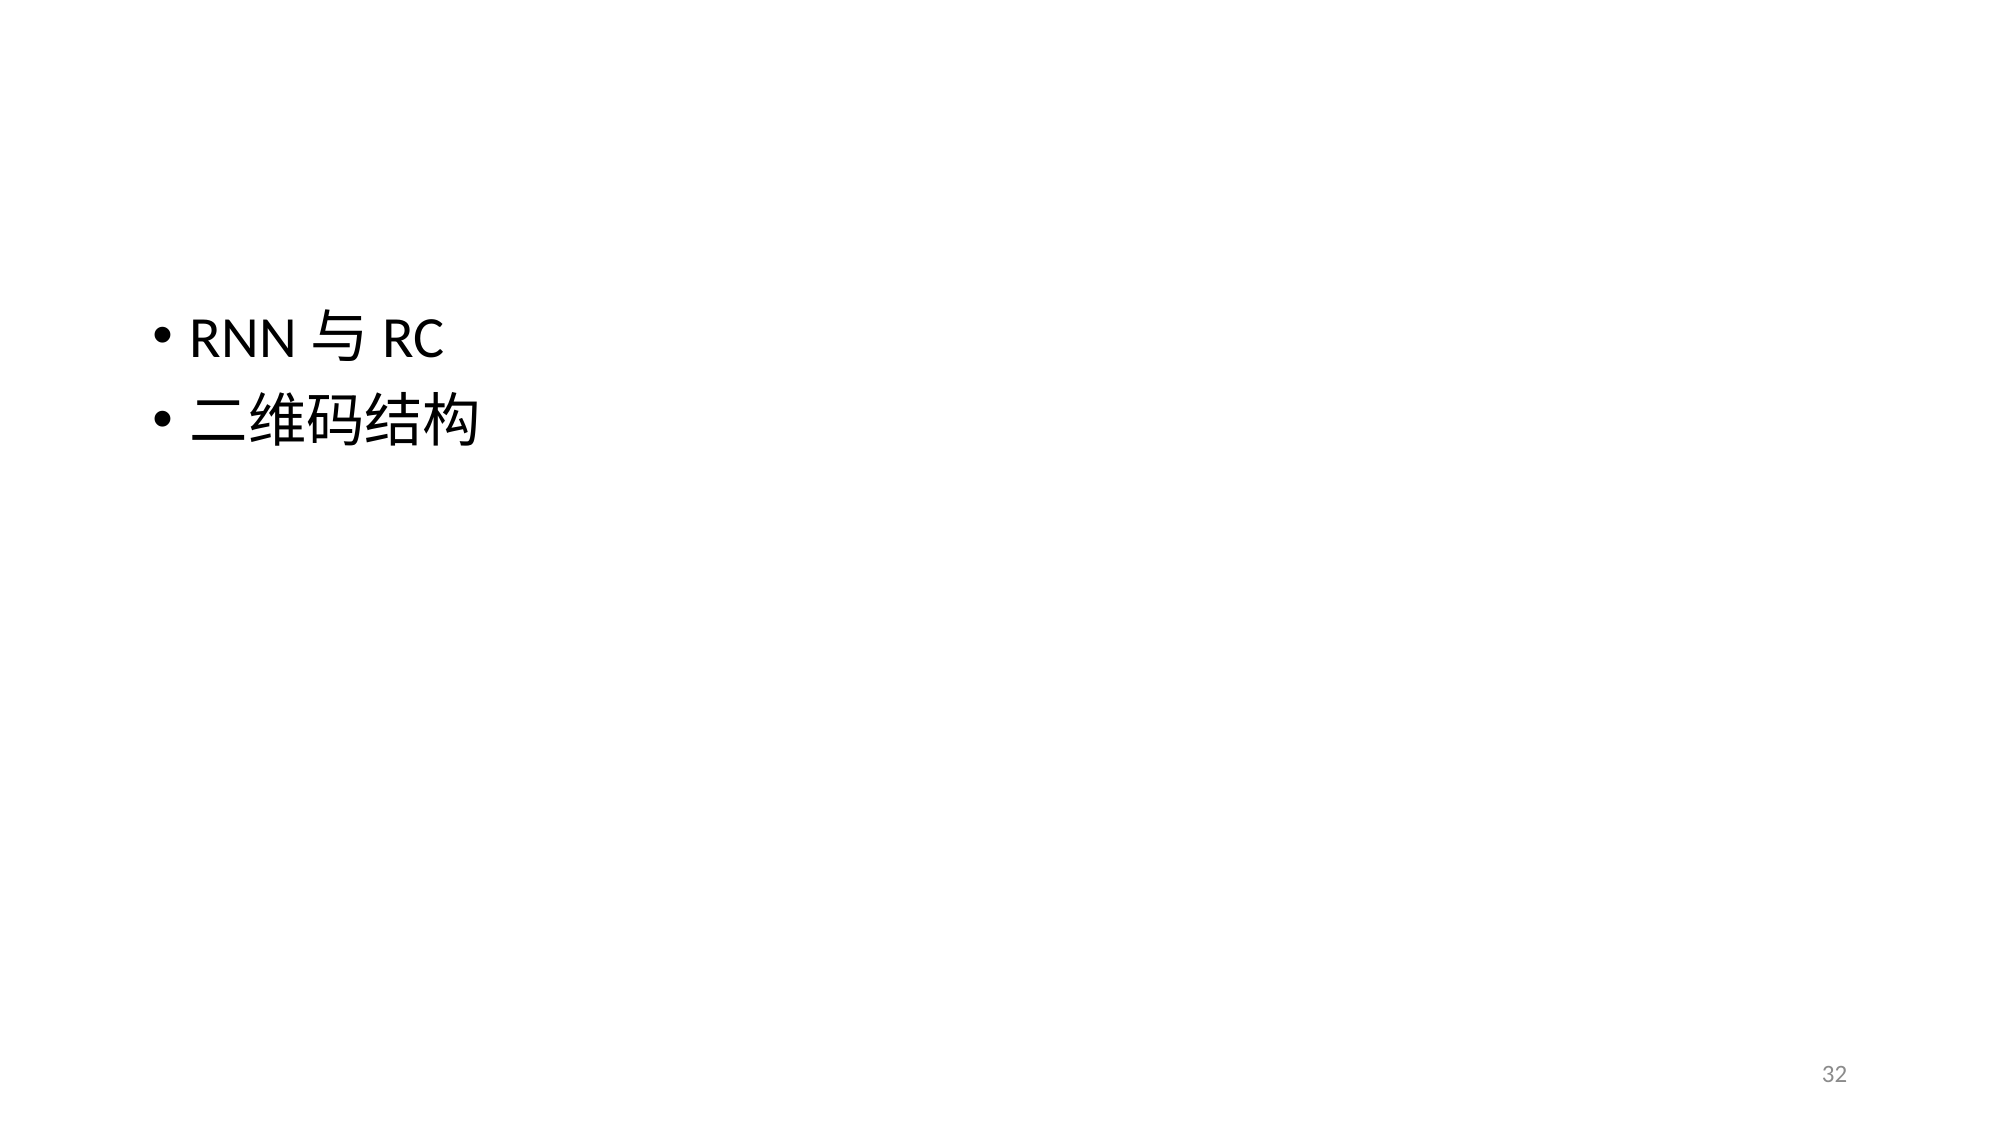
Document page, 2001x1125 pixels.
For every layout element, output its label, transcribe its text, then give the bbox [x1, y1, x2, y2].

slide_number 32 [1412, 1042, 1863, 1103]
list RNN与RC 二维码结构 [137, 299, 1863, 1014]
